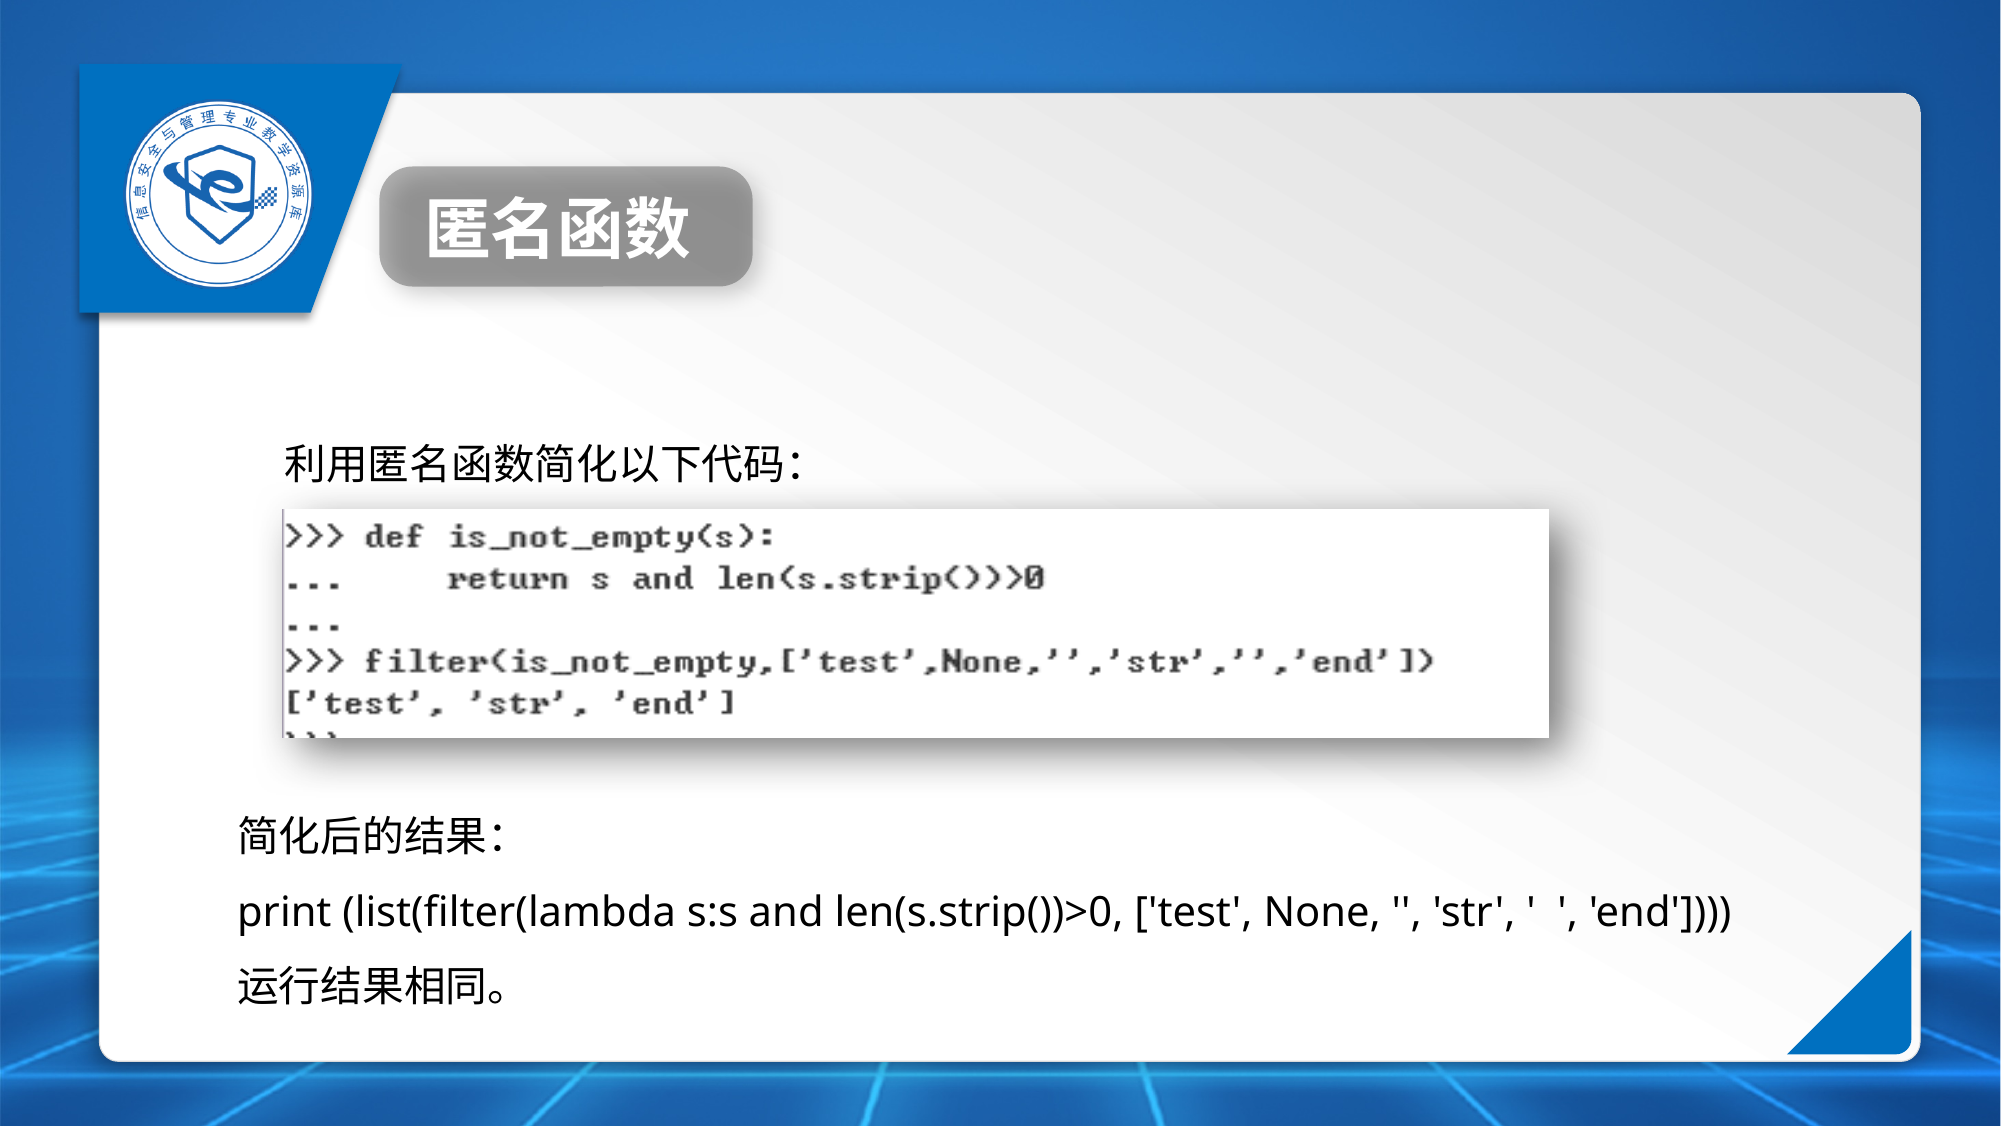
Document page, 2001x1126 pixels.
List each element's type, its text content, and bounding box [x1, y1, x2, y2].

text_box [378, 165, 754, 288]
text_box 简化后的结果： print (list(filter(lambda s:s and len(s.strip())>0, ['test', None, '', 'str', ' ', 'end']))) 运行结果相同。 [139, 777, 2001, 1017]
text_box 匿名函数 [409, 179, 707, 275]
text_box 利用匿名函数简化以下代码： [186, 405, 1187, 496]
picture [282, 509, 1549, 738]
picture [0, 0, 2001, 1126]
picture [123, 99, 314, 289]
